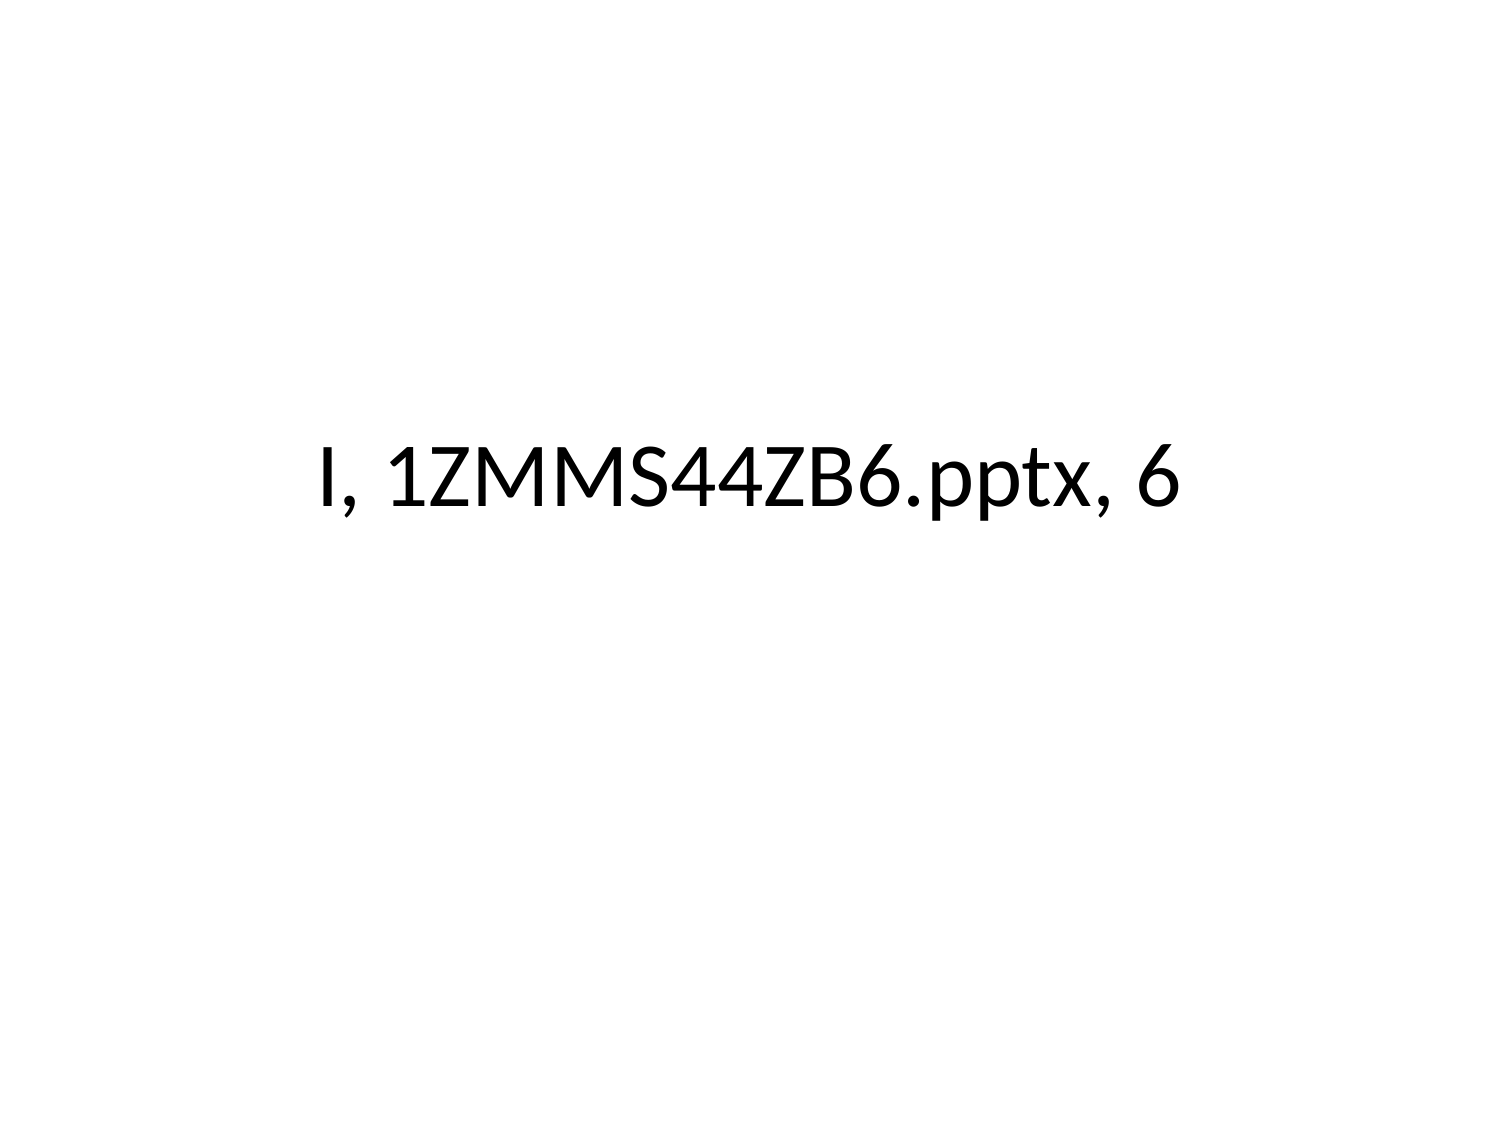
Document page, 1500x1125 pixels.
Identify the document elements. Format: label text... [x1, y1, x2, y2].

title I, 1ZMMS44ZB6.pptx, 6 [112, 349, 1388, 591]
